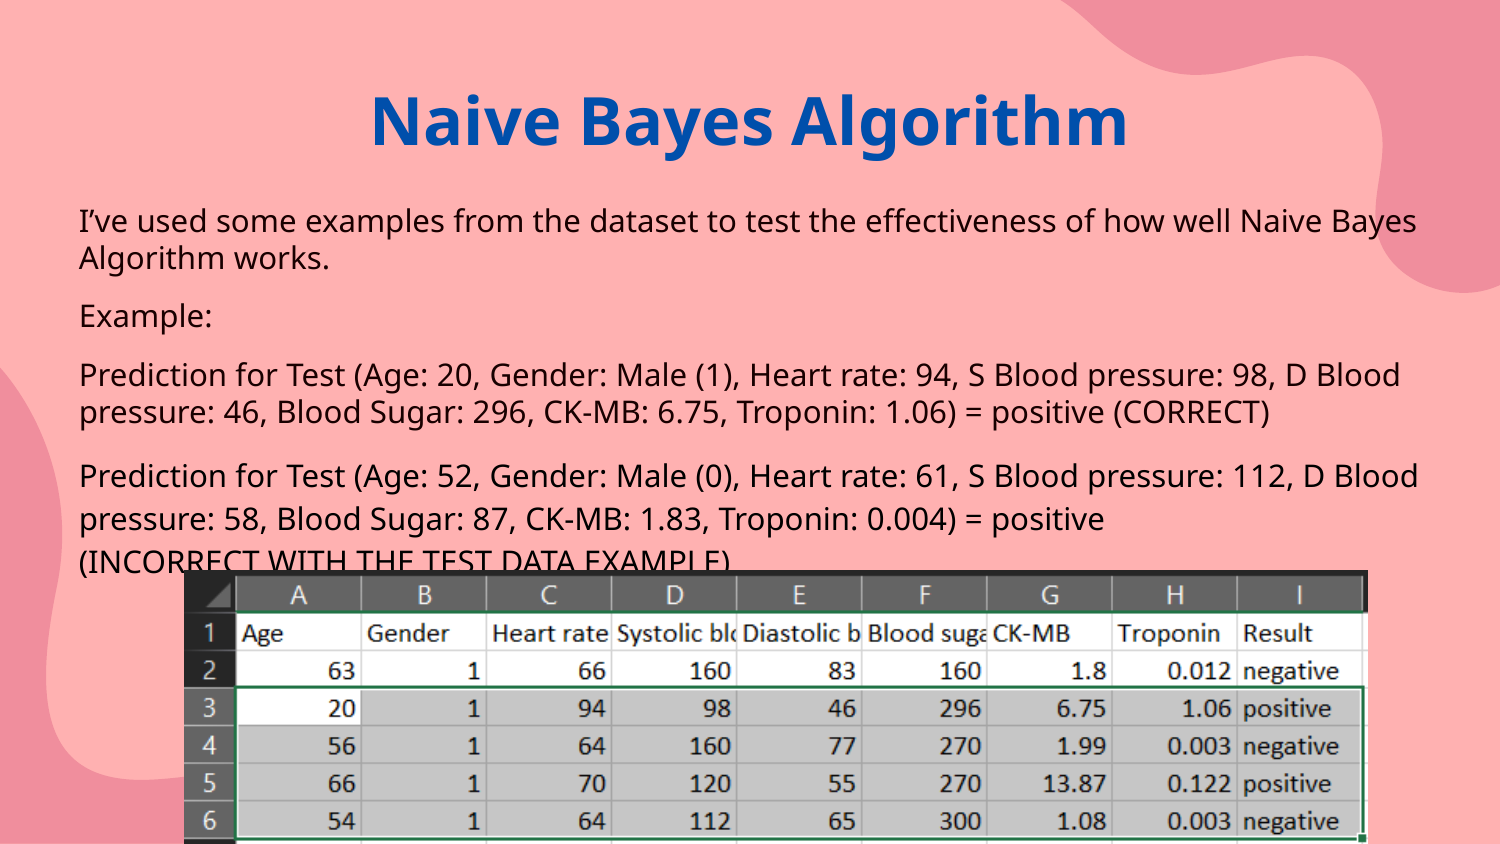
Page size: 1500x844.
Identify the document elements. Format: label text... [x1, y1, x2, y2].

title Naive Bayes Algorithm [118, 63, 1382, 161]
list I’ve used some examples from the dataset to test the effectiveness of how well Naive Bayes Algorithm works. Example: Prediction for Test (Age: 20, Gender: Male (1), Heart rate: 94, S Blood pressure: 98, D Blood pressure: 46, Blood Sugar: 296, CK-MB: 6.75, Troponin: 1.06) = positive (CORRECT) Prediction for Test (Age: 52, Gender: Male (0), Heart rate: 61, S Blood pressure: 112, D Blood pressure: 58, Blood Sugar: 87, CK-MB: 1.83, Troponin: 0.004) = positive (INCORRECT WITH THE TEST DATA EXAMPLE) [63, 185, 1489, 571]
picture [184, 569, 1368, 844]
